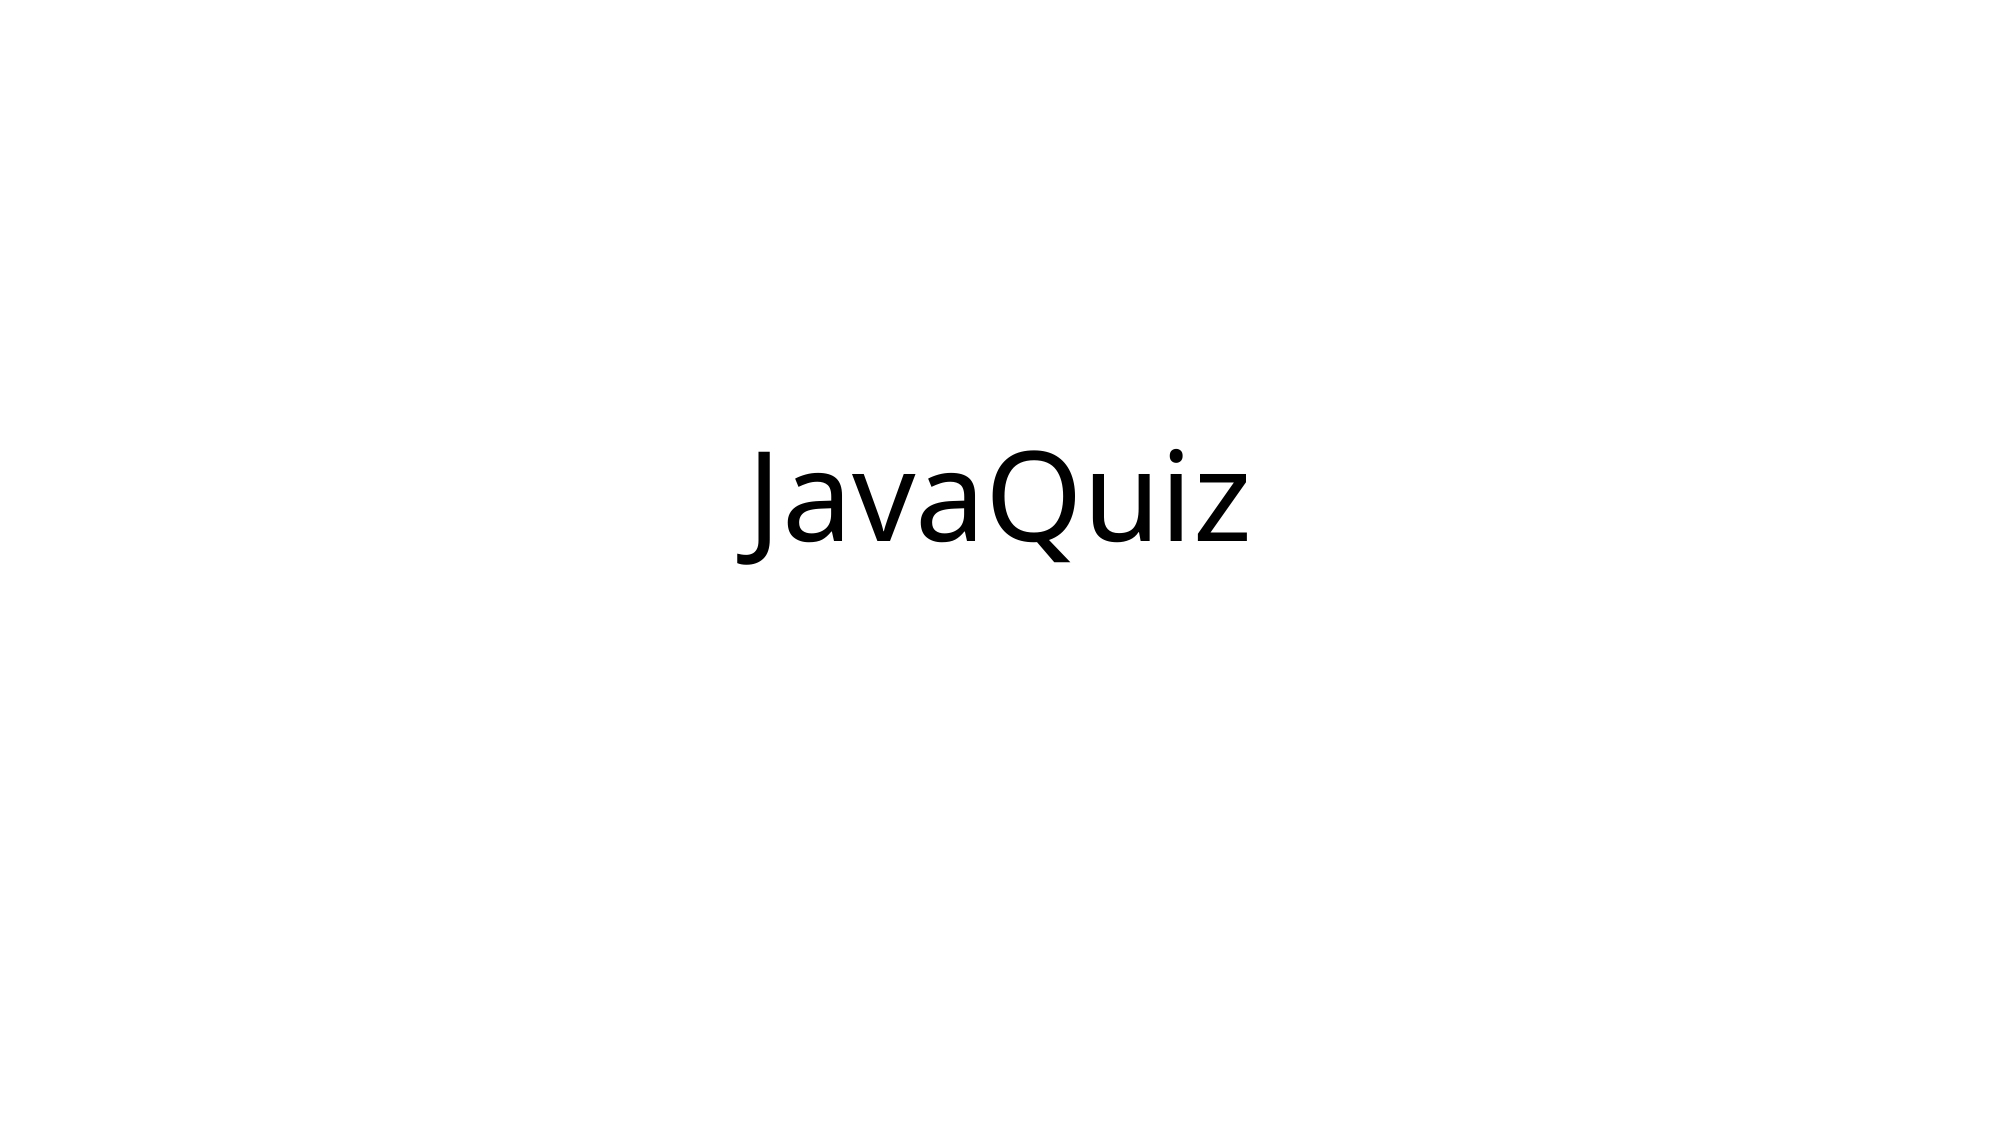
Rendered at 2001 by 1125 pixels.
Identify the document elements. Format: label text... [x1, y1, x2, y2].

title JavaQuiz [249, 184, 1750, 576]
